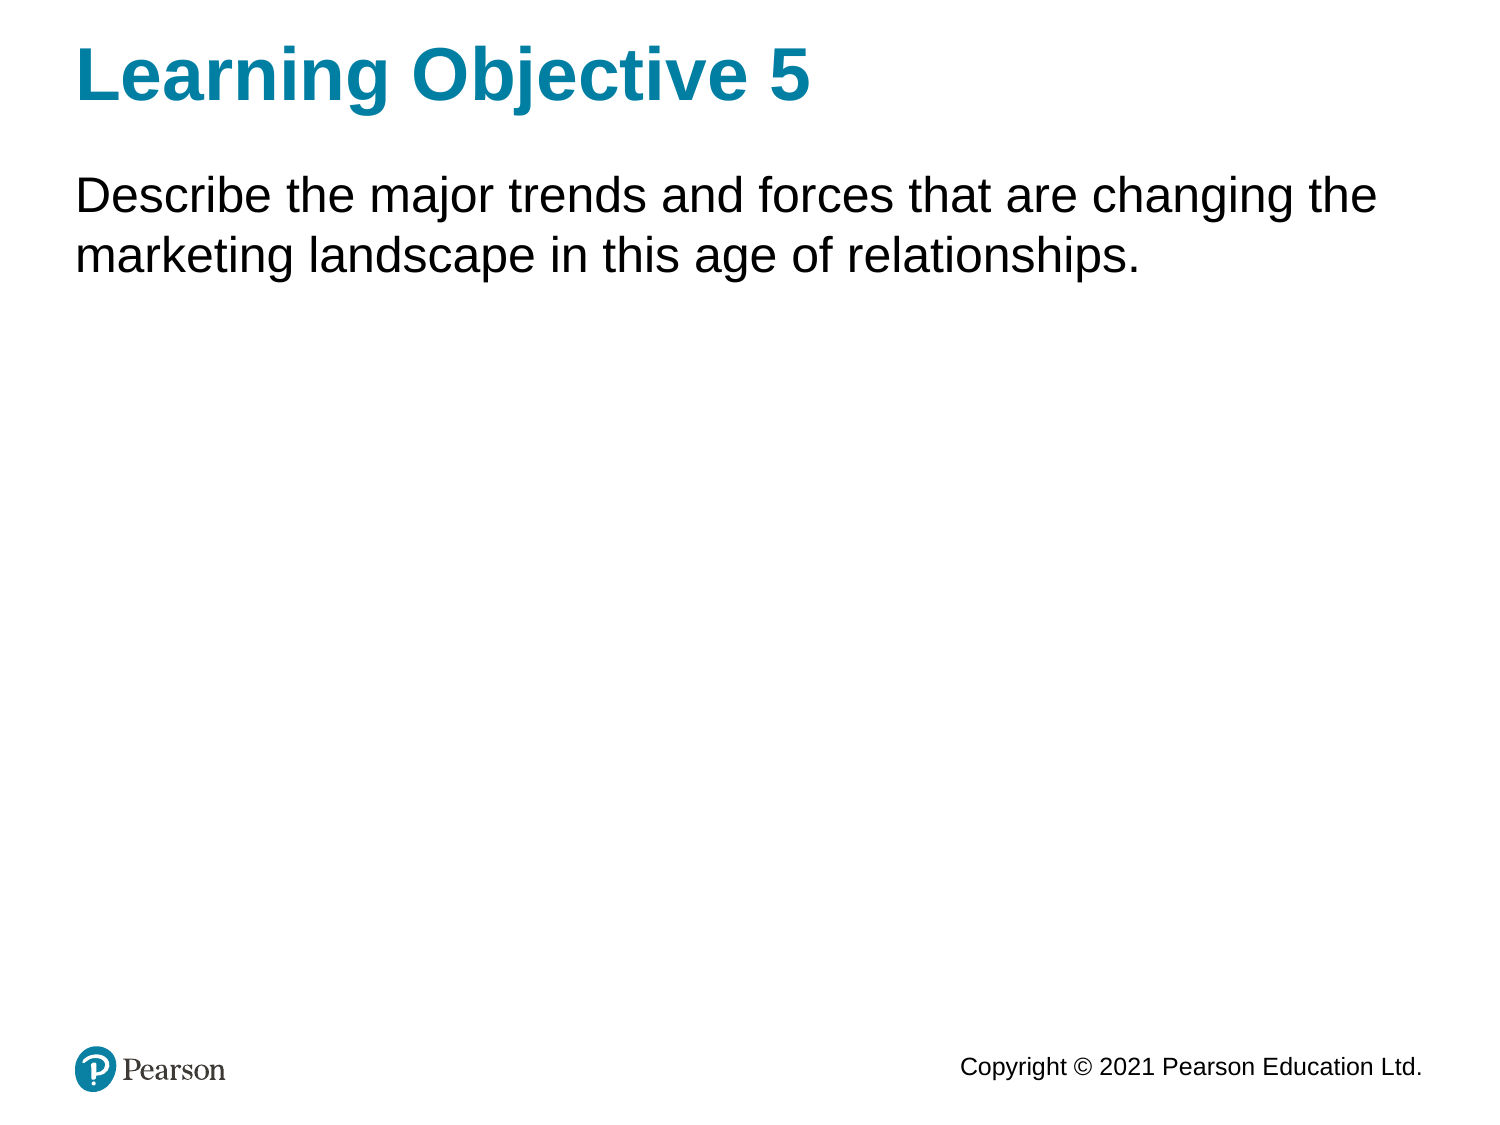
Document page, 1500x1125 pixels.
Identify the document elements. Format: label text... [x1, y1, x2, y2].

list Describe the major trends and forces that are changing the marketing landscape in this age of relationships. [75, 162, 1425, 300]
title Learning Objective 5 [75, 18, 1425, 116]
